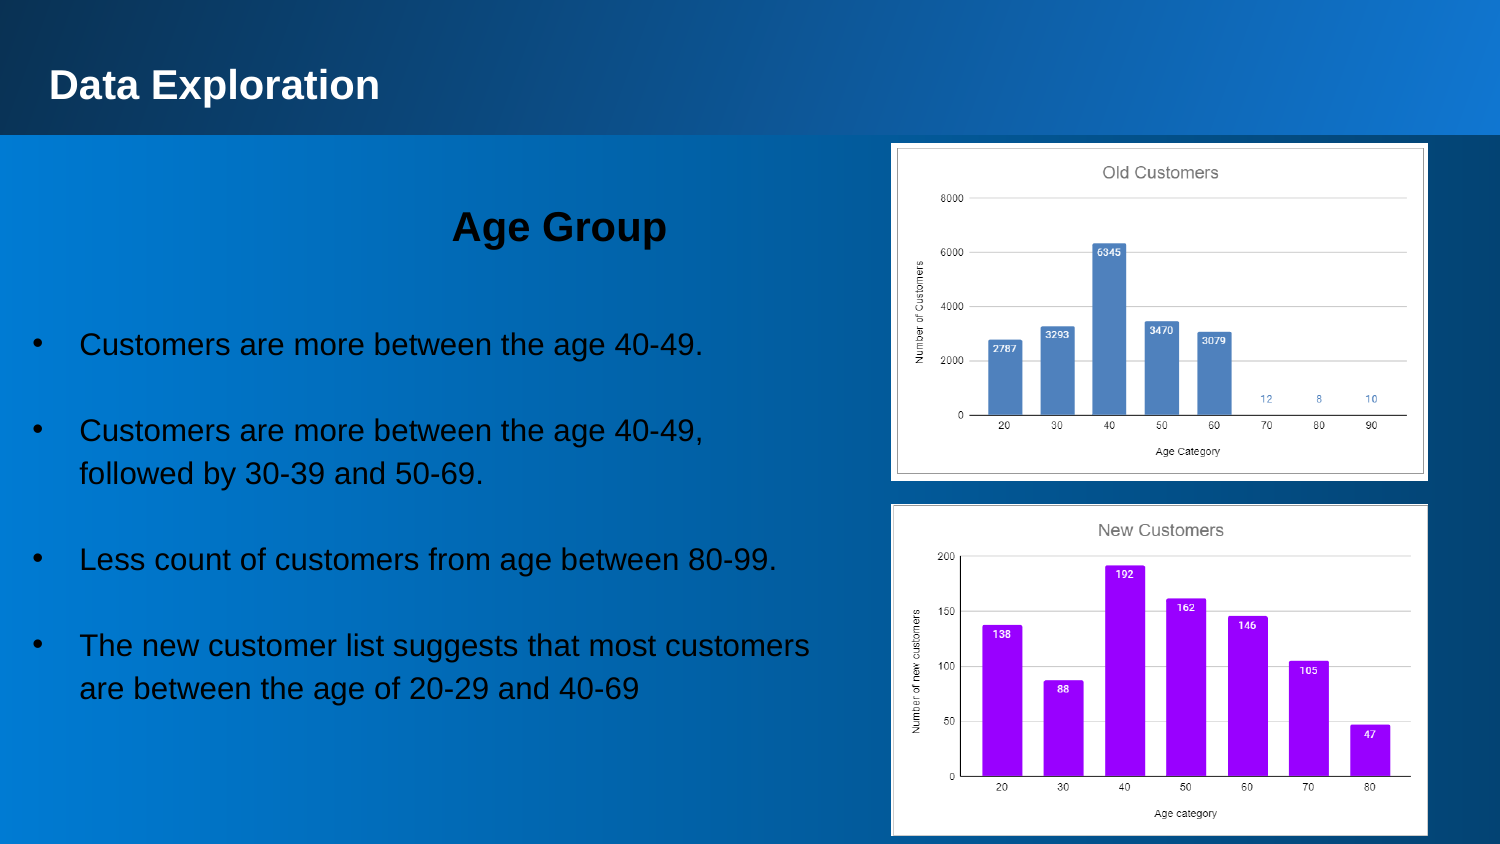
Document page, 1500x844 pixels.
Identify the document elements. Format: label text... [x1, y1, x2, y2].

text_box Data Exploration [33, 43, 1439, 124]
picture [891, 143, 1429, 482]
text_box Customers are more between the age 40-49. Customers are more between the age 40-49, followed by 30-39 and 50-69. Less count of customers from age between 80-99. The new customer list suggests that most customers are between the age of 20-29 and 40-69 [17, 303, 844, 722]
text_box Age Group [33, 177, 885, 266]
picture [891, 504, 1429, 836]
text_box [0, 0, 1500, 135]
